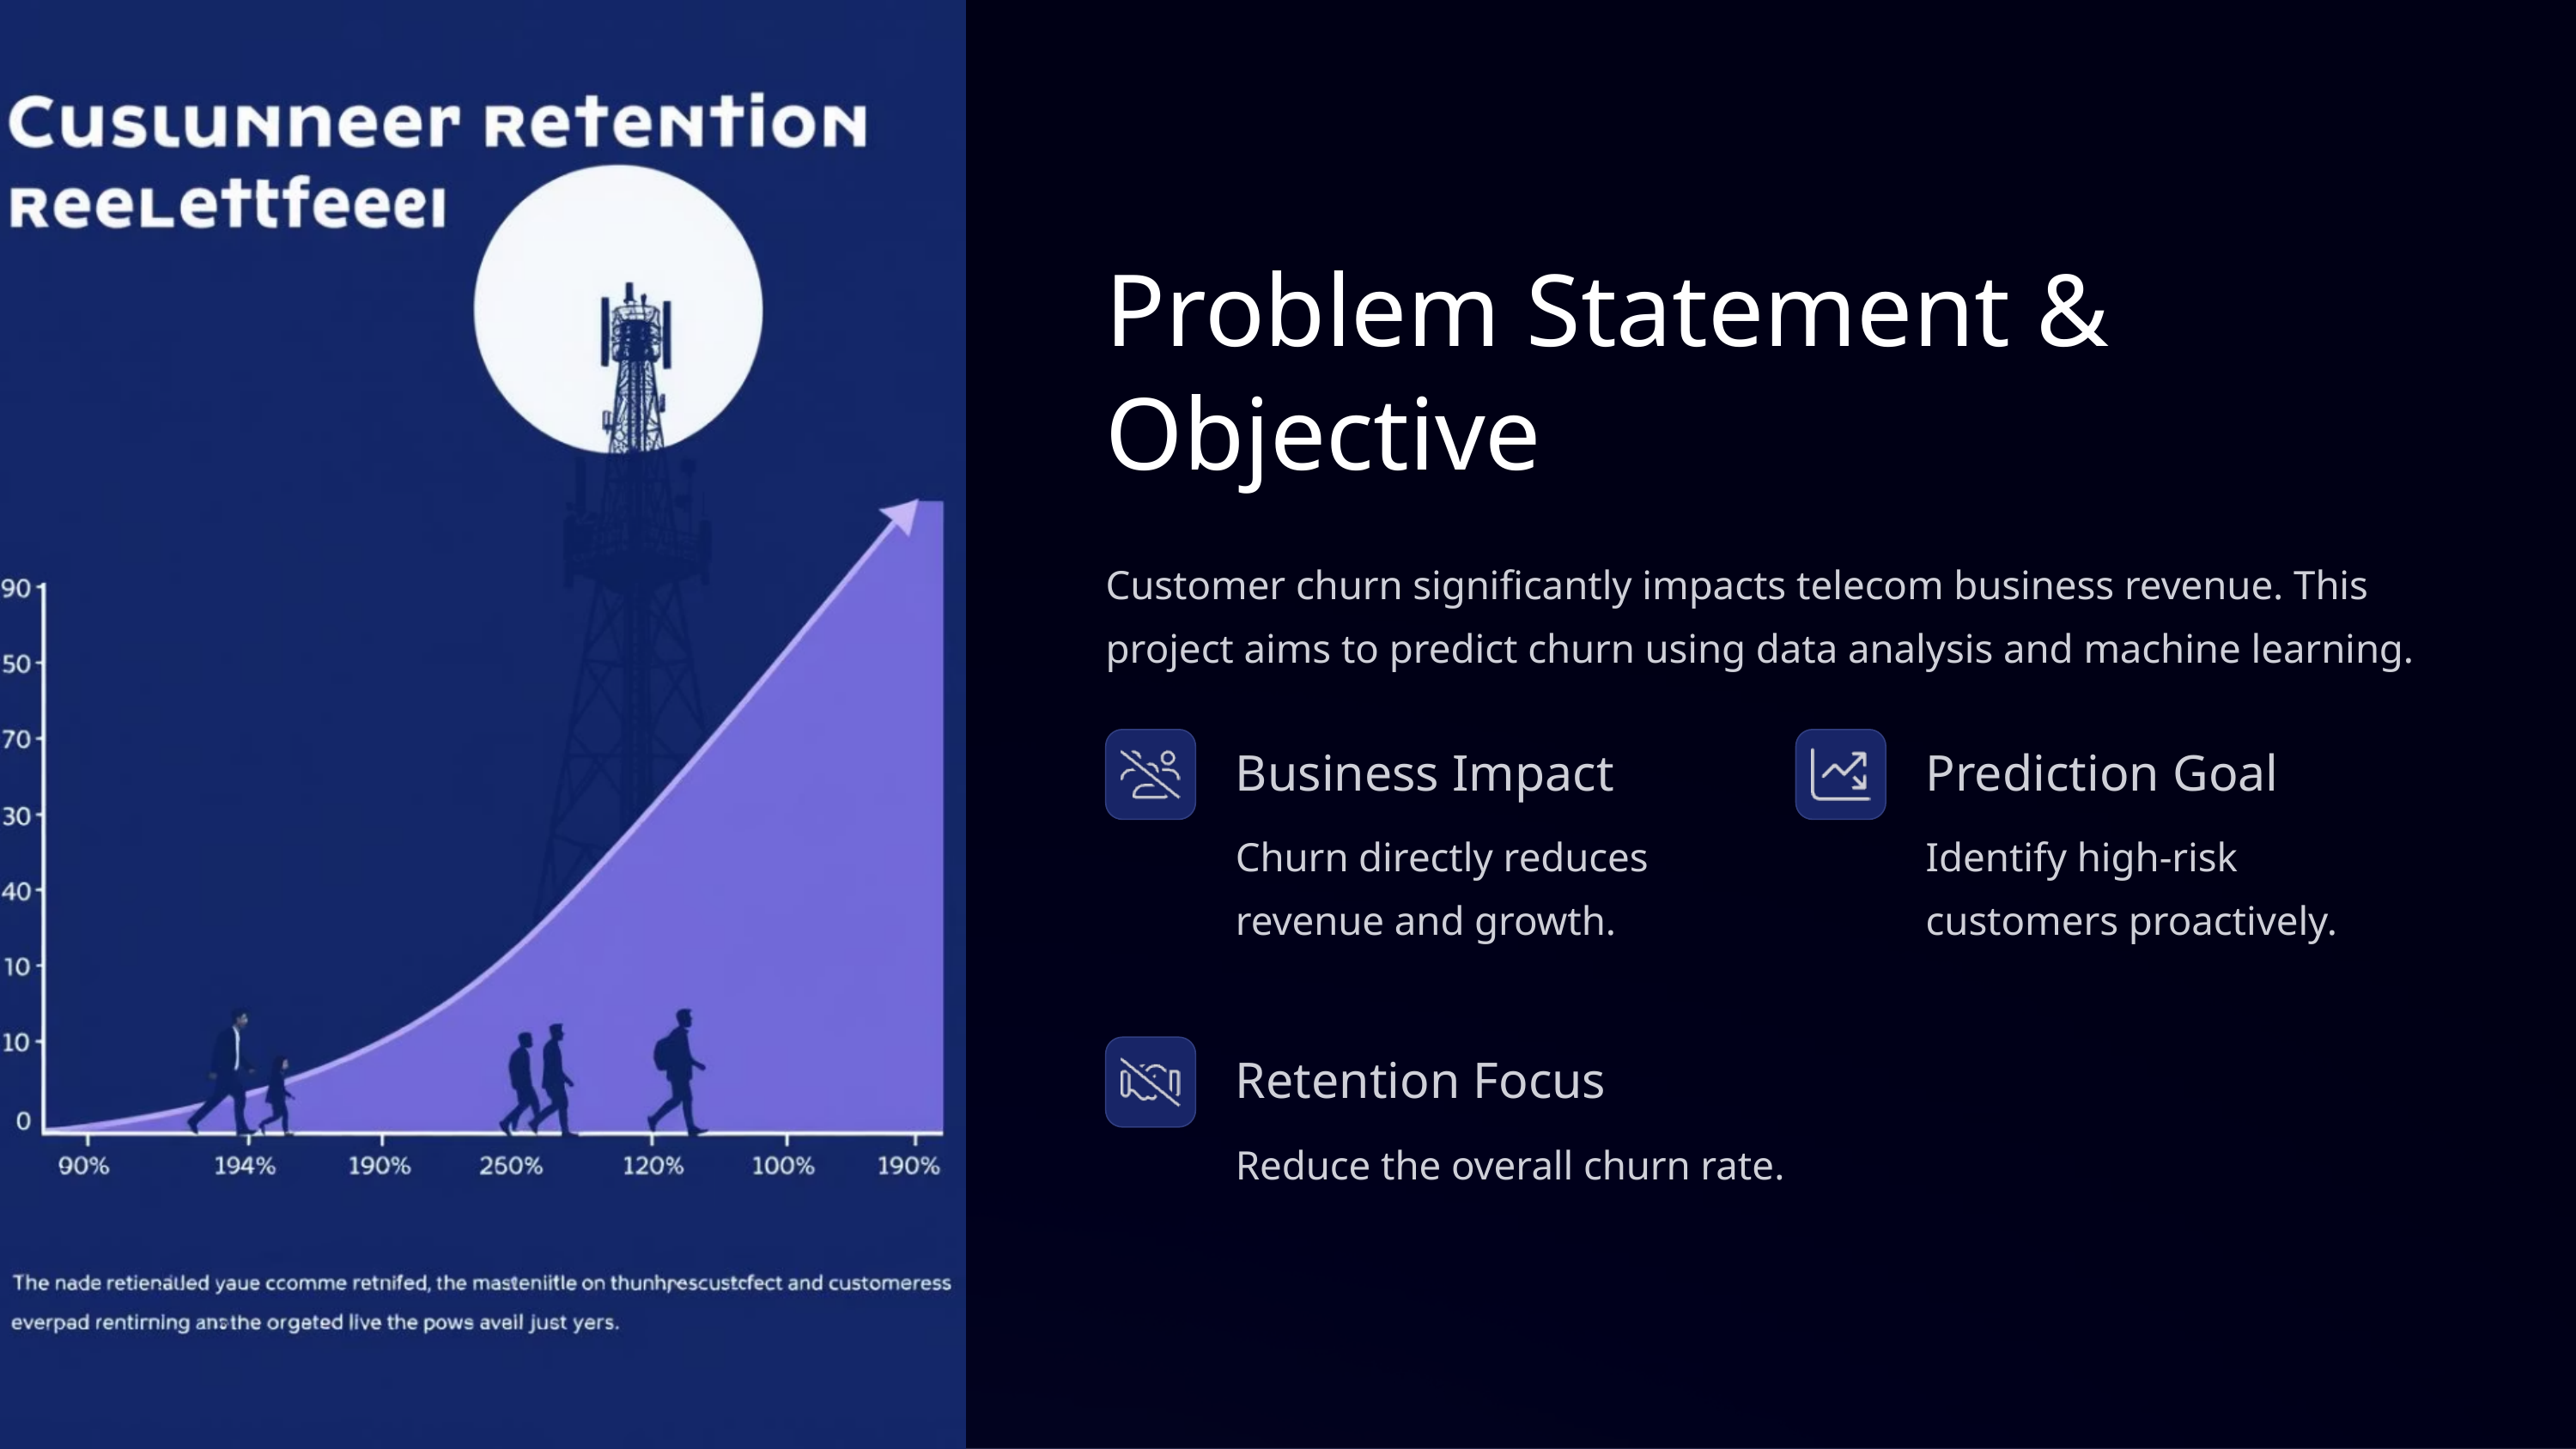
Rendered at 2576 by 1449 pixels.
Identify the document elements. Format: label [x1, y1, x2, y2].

text_box [1104, 728, 1197, 821]
text_box [1795, 728, 1887, 821]
text_box [1104, 1036, 1197, 1128]
text_box [0, 0, 2576, 1449]
